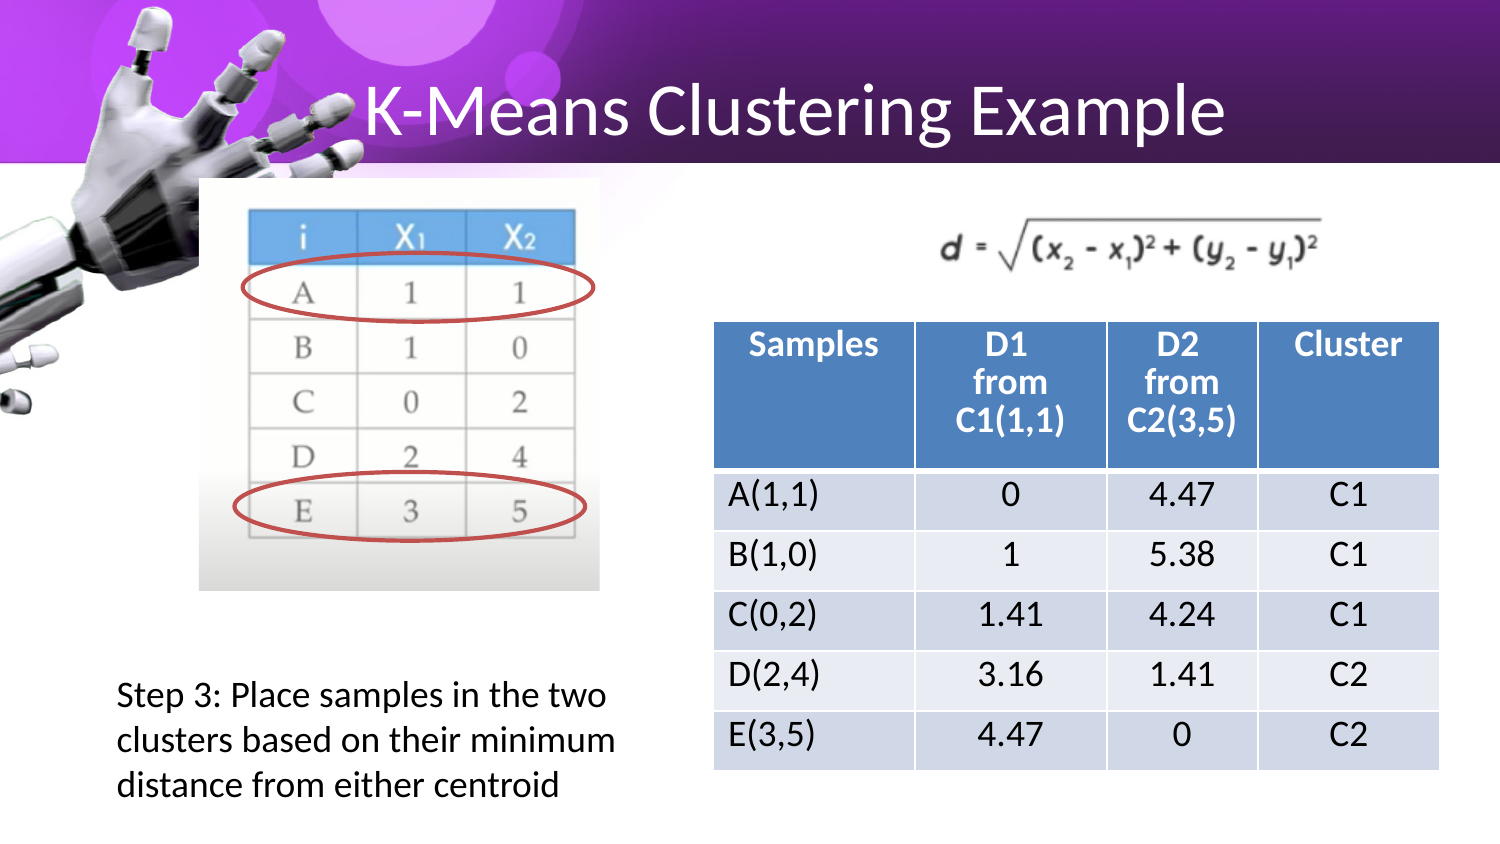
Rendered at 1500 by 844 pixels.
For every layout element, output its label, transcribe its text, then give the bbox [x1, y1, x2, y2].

table_cell 0 [916, 474, 1106, 530]
table_cell 1.41 [1108, 652, 1257, 710]
table_header D2 from C2(3,5) [1108, 322, 1257, 468]
table_cell D(2,4) [714, 652, 914, 710]
table_header D1 from C1(1,1) [916, 322, 1106, 468]
text_box Step 3: Place samples in the two clusters based on their minimum distance from either centroid [101, 662, 725, 844]
table_cell 1 [916, 532, 1106, 590]
picture [0, 0, 1500, 844]
table_cell C2 [1259, 712, 1439, 770]
table_cell 5.38 [1108, 532, 1257, 590]
table_cell 4.47 [916, 712, 1106, 770]
title K-Means Clustering Example [349, 46, 1402, 166]
table_cell C2 [1259, 652, 1439, 710]
table_cell A(1,1) [714, 474, 914, 530]
table_header Cluster [1259, 322, 1439, 468]
table_cell 4.47 [1108, 474, 1257, 530]
table_cell E(3,5) [714, 712, 914, 770]
table_cell C1 [1259, 474, 1439, 530]
table_cell C1 [1259, 532, 1439, 590]
table_cell C1 [1259, 592, 1439, 650]
table_cell 3.16 [916, 652, 1106, 710]
table_cell C(0,2) [714, 592, 914, 650]
table_cell 4.24 [1108, 592, 1257, 650]
table_cell 0 [1108, 712, 1257, 770]
table_cell B(1,0) [714, 532, 914, 590]
table_header Samples [714, 322, 914, 468]
table_cell 1.41 [916, 592, 1106, 650]
